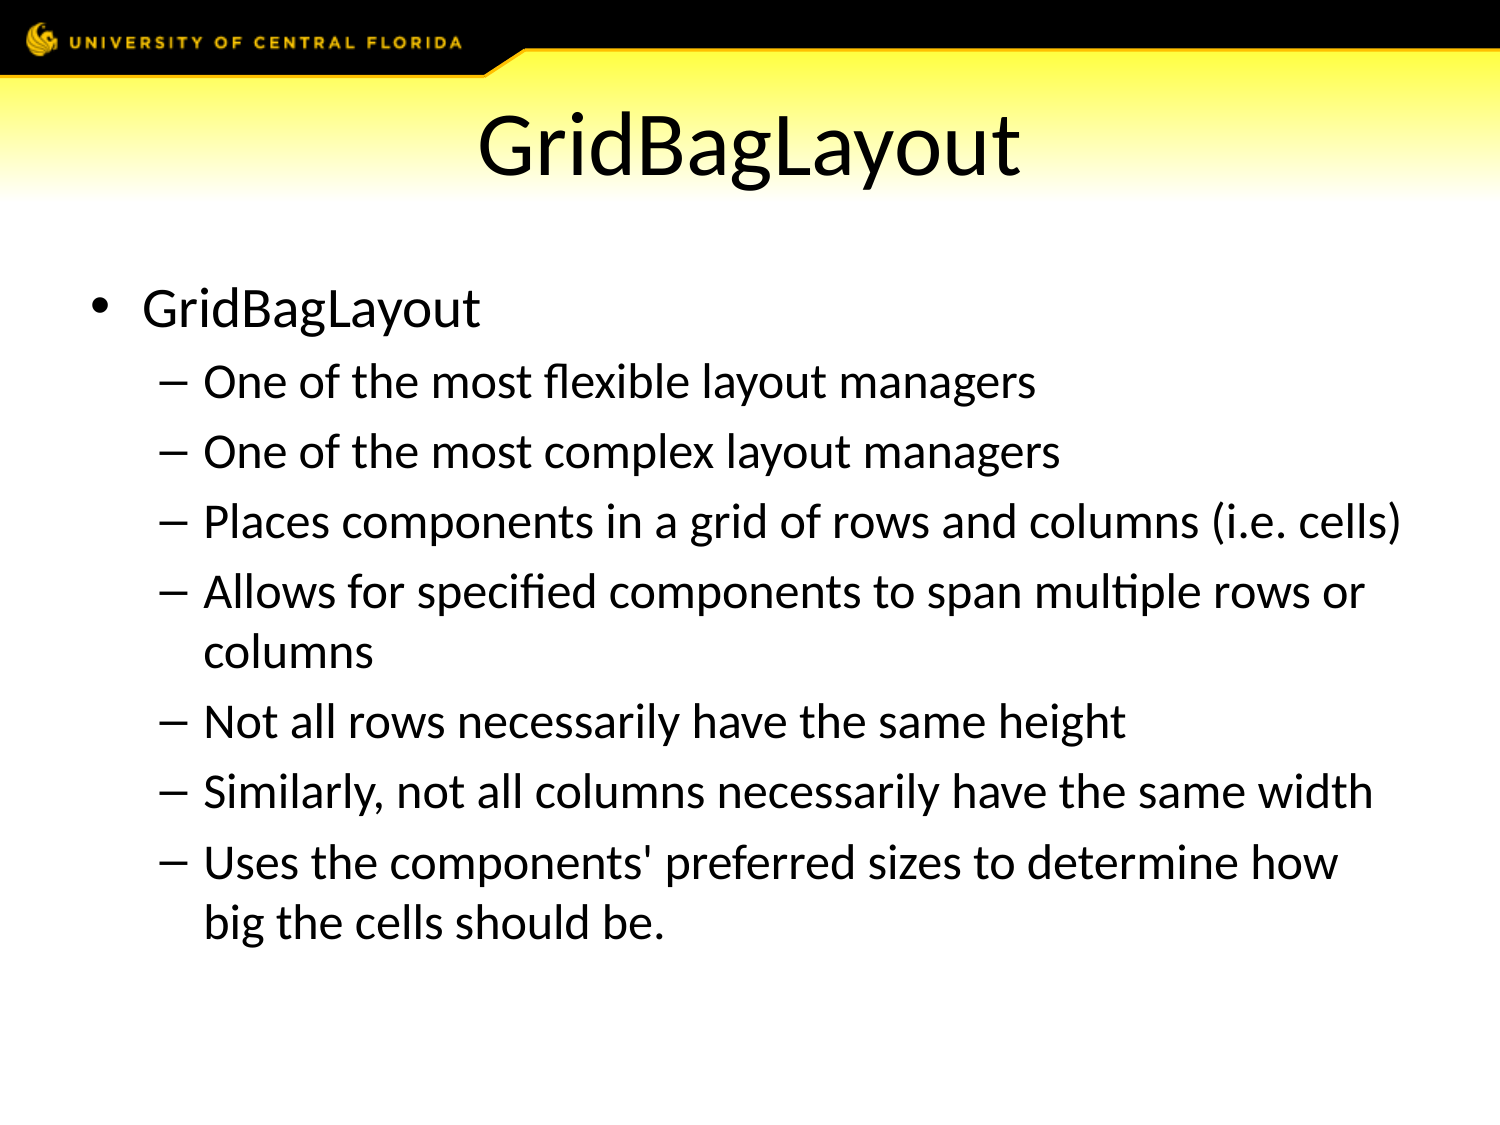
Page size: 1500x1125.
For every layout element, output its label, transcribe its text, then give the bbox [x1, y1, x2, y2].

list GridBagLayout One of the most flexible layout managers One of the most complex layout managers Places components in a grid of rows and columns (i.e. cells) Allows for specified components to span multiple rows or columns Not all rows necessarily have the same height Similarly, not all columns necessarily have the same width Uses the components' preferred sizes to determine how big the cells should be. [75, 262, 1425, 1005]
title GridBagLayout [75, 45, 1425, 233]
picture [0, 0, 484, 74]
